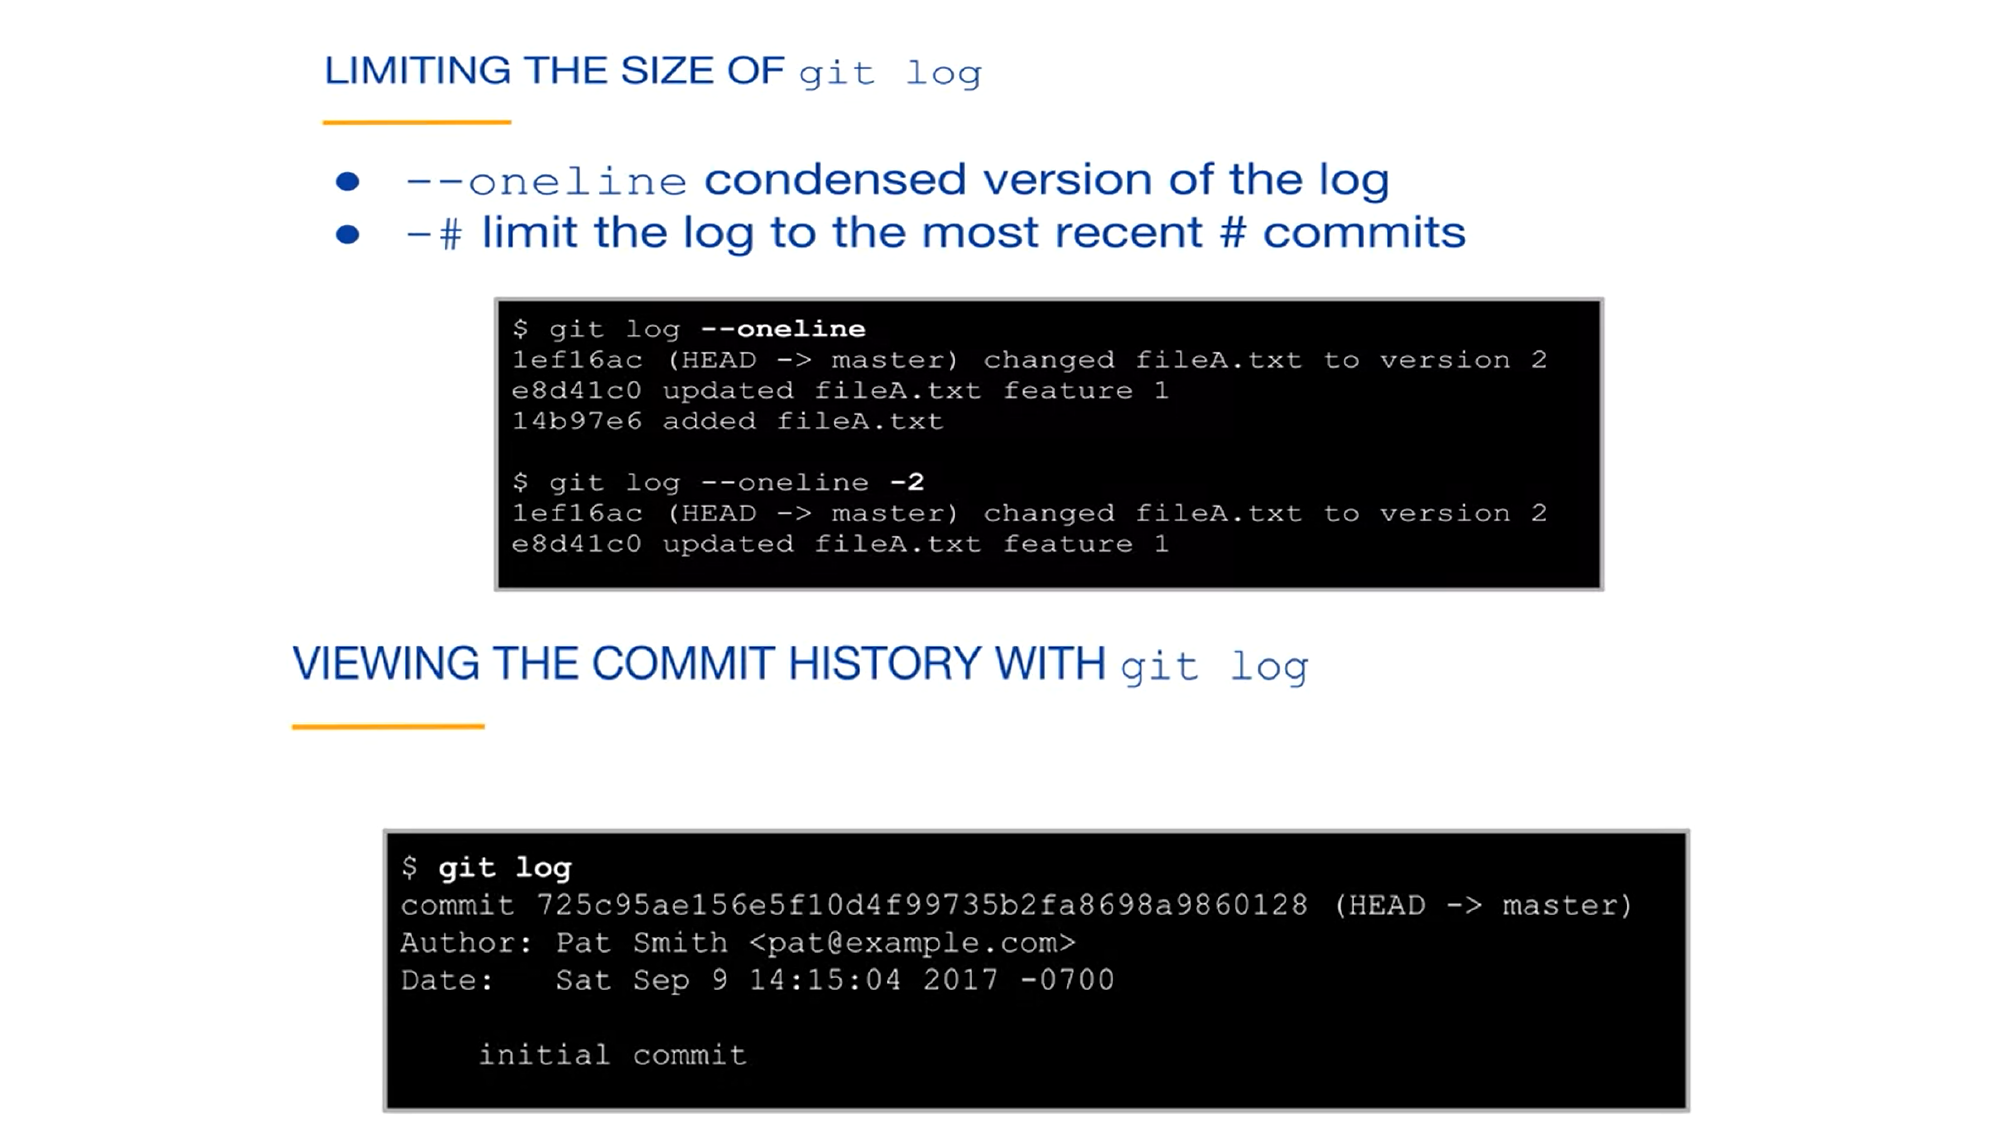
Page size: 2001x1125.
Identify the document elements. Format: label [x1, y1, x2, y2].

picture [260, 629, 1695, 1115]
picture [292, 39, 1618, 596]
